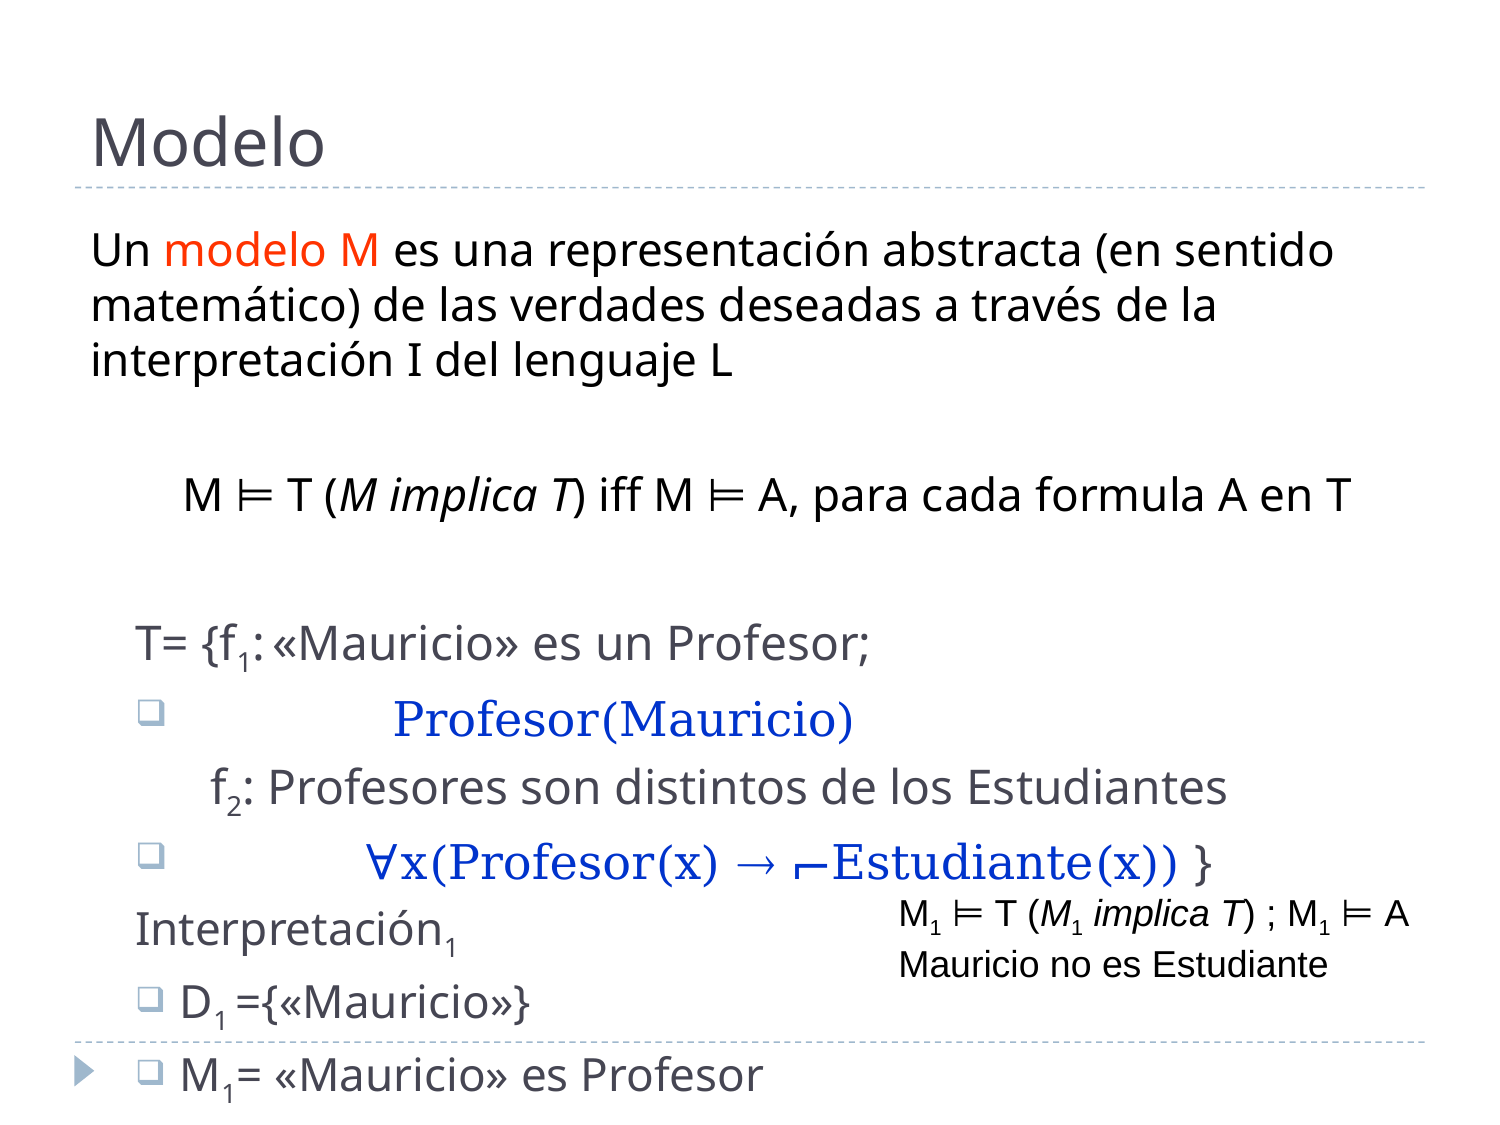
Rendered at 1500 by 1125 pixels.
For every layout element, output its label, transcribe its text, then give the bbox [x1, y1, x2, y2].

list Un modelo M es una representación abstracta (en sentido matemático) de las verdades deseadas a través de la interpretación I del lenguaje L M ⊨ T (M implica T) iff M ⊨ A, para cada formula A en T T= {f1: «Mauricio» es un Profesor; Profesor(Mauricio) f2: Profesores son distintos de los Estudiantes ∀x(Profesor(x)  ⌐Estudiante(x)) } Interpretación1 D1 ={«Mauricio»} M1= «Mauricio» es Profesor Profesor(Mauricio) [75, 213, 1459, 1024]
title Modelo [75, 24, 1425, 188]
text_box M1 ⊨ T (M1 implica T) ; M1 ⊨ A Mauricio no es Estudiante [883, 881, 1425, 993]
